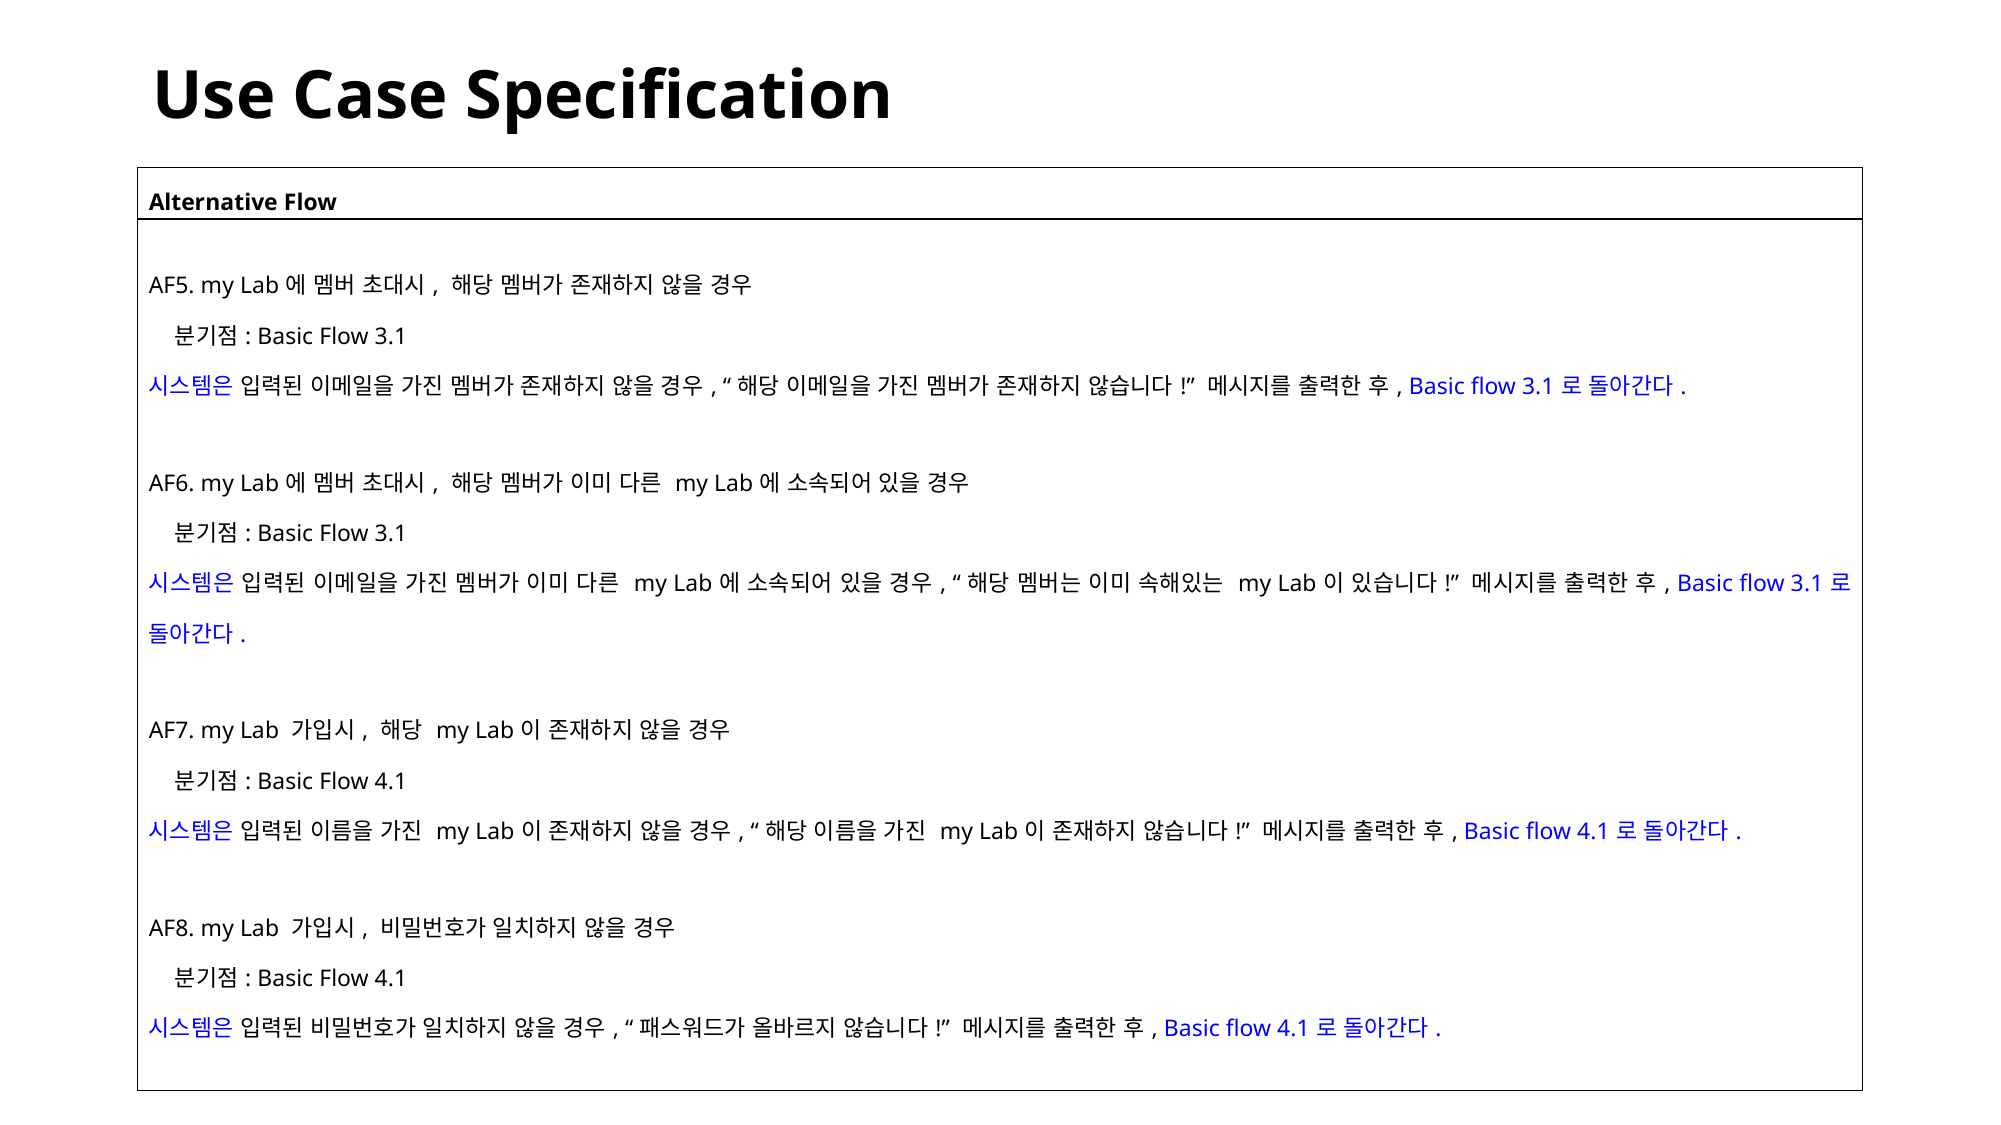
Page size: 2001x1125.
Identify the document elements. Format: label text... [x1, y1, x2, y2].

table_cell AF5. my Lab에 멤버 초대시, 해당 멤버가 존재하지 않을 경우 분기점: Basic Flow 3.1 시스템은 입력된 이메일을 가진 멤버가 존재하지 않을 경우, “해당 이메일을 가진 멤버가 존재하지 않습니다!” 메시지를 출력한 후, Basic flow 3.1로 돌아간다. AF6. my Lab에 멤버 초대시, 해당 멤버가 이미 다른 my Lab에 소속되어 있을 경우 분기점: Basic Flow 3.1 시스템은 입력된 이메일을 가진 멤버가 이미 다른 my Lab에 소속되어 있을 경우, “해당 멤버는 이미 속해있는 my Lab이 있습니다!” 메시지를 출력한 후, Basic flow 3.1로 돌아간다. AF7. my Lab 가입시, 해당 my Lab이 존재하지 않을 경우 분기점: Basic Flow 4.1 시스템은 입력된 이름을 가진 my Lab이 존재하지 않을 경우, “해당 이름을 가진 my Lab이 존재하지 않습니다!” 메시지를 출력한 후, Basic flow 4.1로 돌아간다. AF8. my Lab 가입시, 비밀번호가 일치하지 않을 경우 분기점: Basic Flow 4.1 시스템은 입력된 비밀번호가 일치하지 않을 경우, “패스워드가 올바르지 않습니다!” 메시지를 출력한 후, Basic flow 4.1로 돌아간다. [138, 220, 1862, 1090]
title Use Case Specification [137, 59, 1863, 135]
table_header Alternative Flow [138, 168, 1862, 218]
